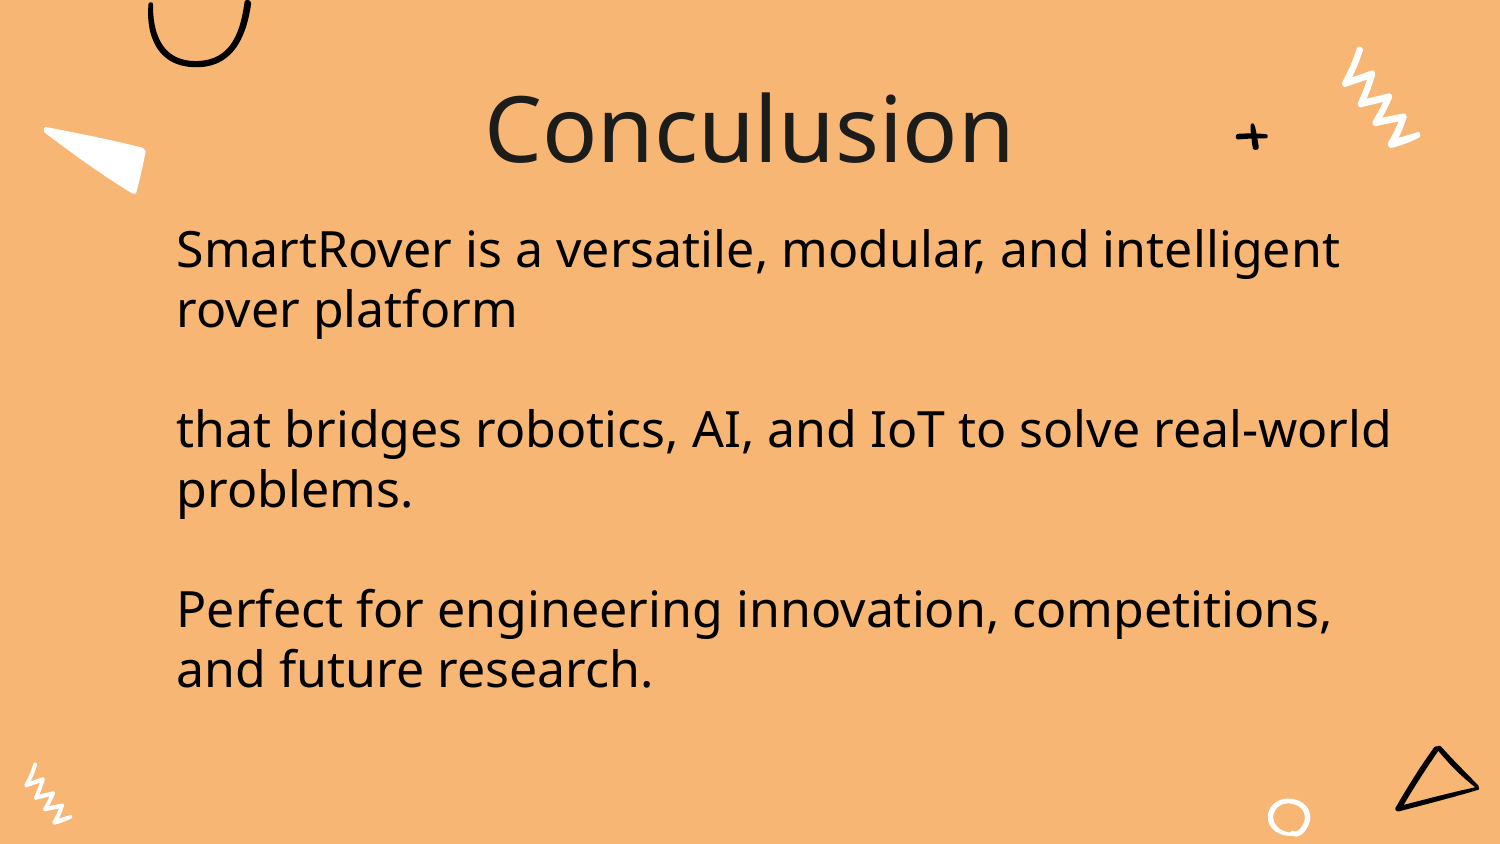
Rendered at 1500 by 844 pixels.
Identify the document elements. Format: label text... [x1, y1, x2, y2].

text_box SmartRover is a versatile, modular, and intelligent rover platform that bridges robotics, AI, and IoT to solve real-world problems. Perfect for engineering innovation, competitions, and future research. [161, 209, 1450, 705]
title Conculusion [118, 55, 1382, 210]
